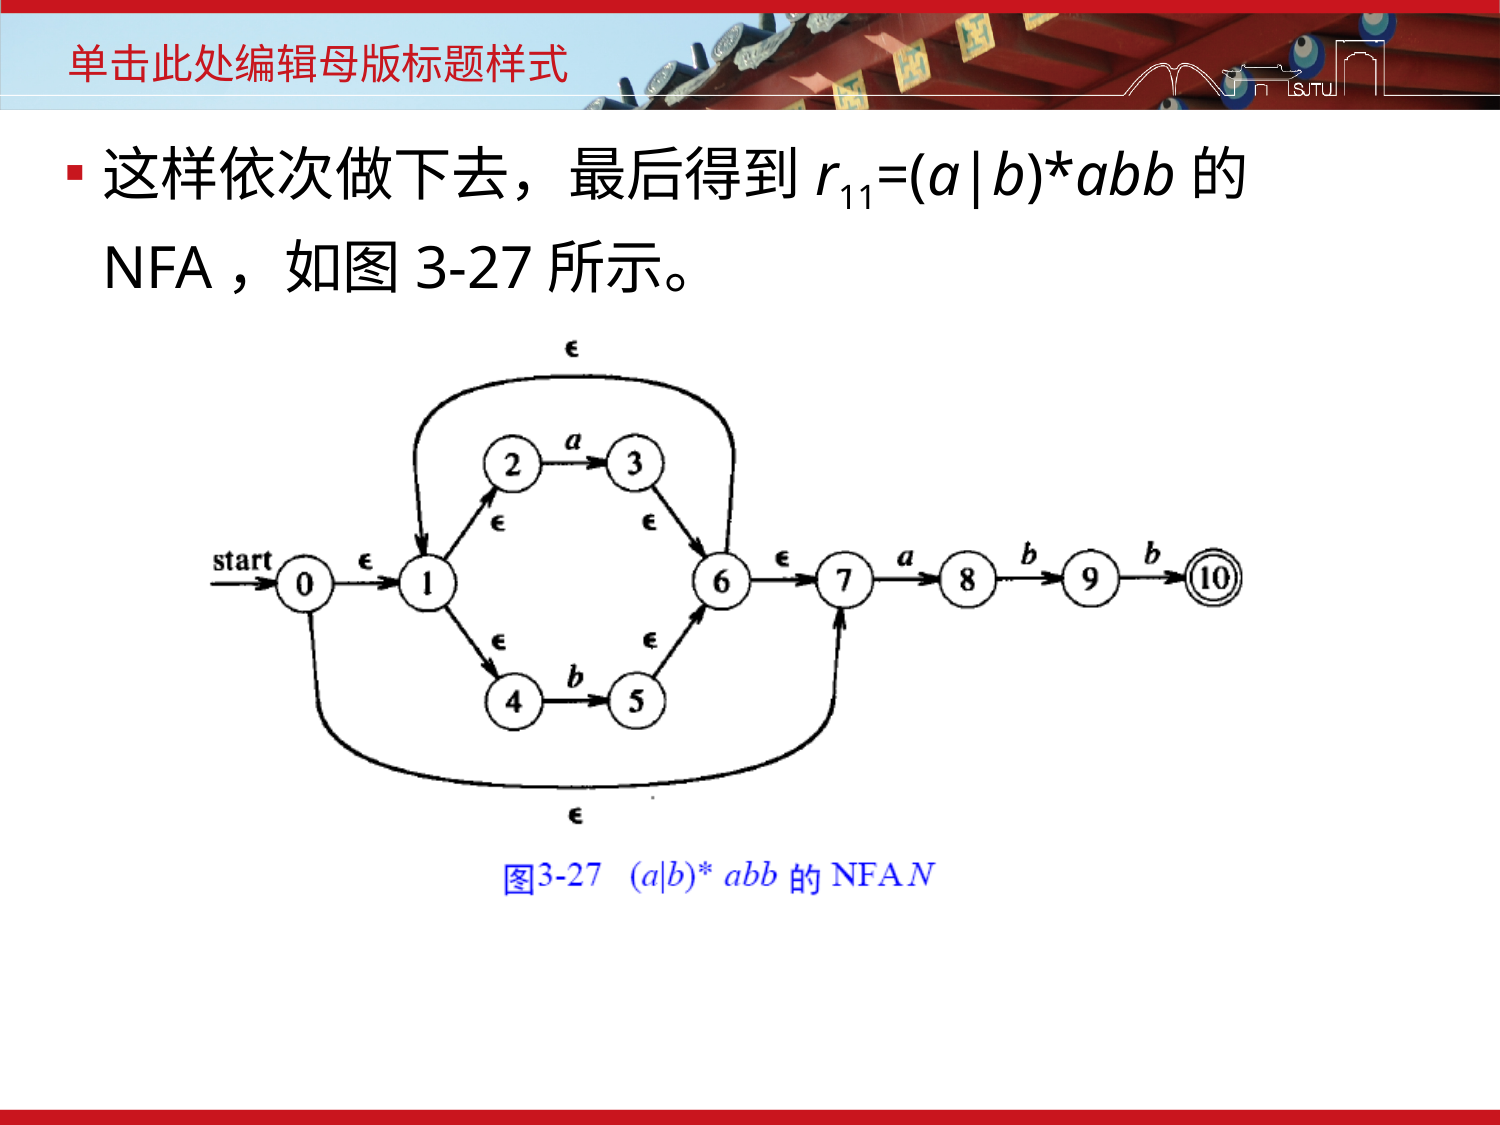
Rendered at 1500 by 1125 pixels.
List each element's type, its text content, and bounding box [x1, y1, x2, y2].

picture [147, 314, 1270, 915]
picture [0, 0, 1500, 110]
list 这样依次做下去，最后得到r11=(a|b)*abb的NFA，如图3-27所示。 [49, 113, 1451, 303]
